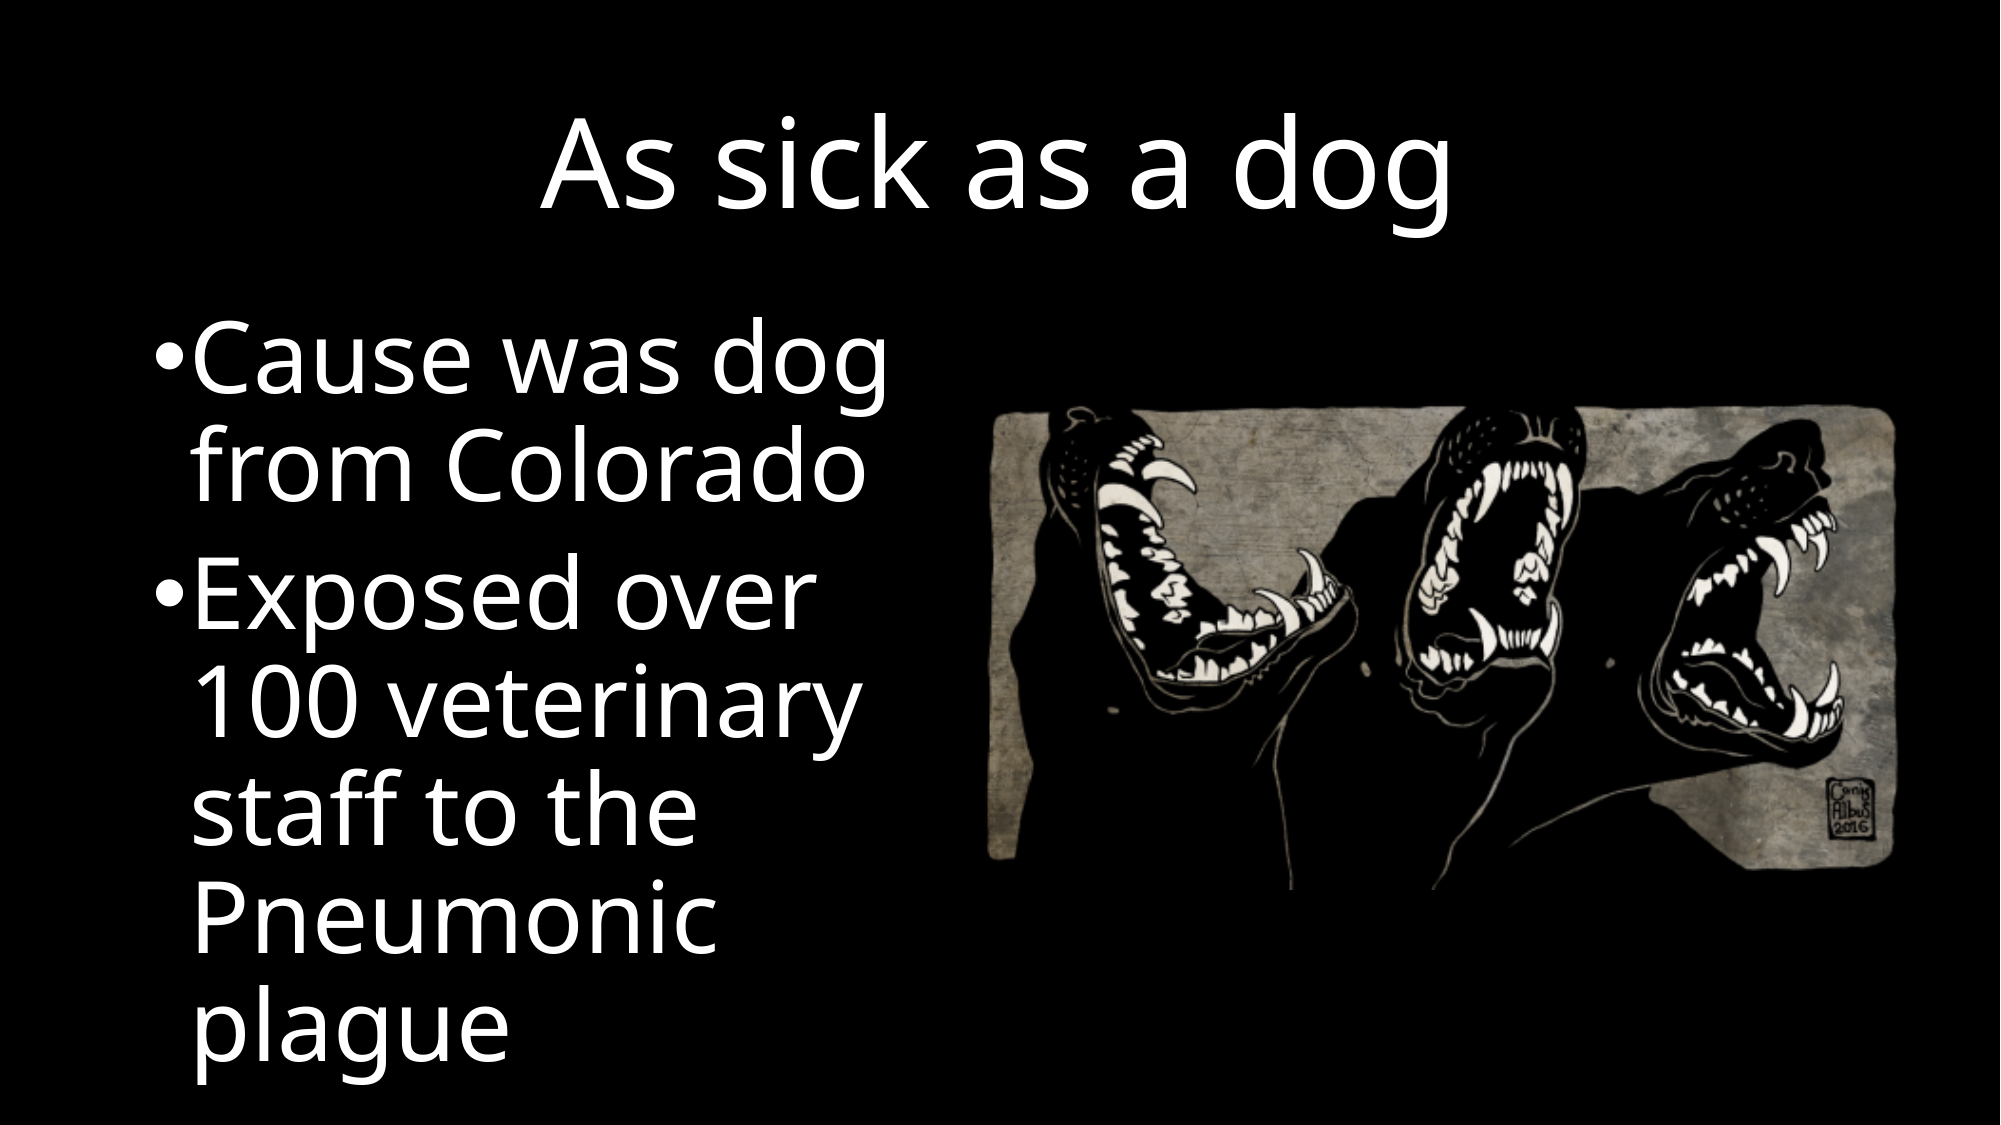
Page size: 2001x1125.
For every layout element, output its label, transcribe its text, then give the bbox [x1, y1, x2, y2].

picture [971, 384, 1921, 890]
list Cause was dog from Colorado Exposed over 100 veterinary staff to the Pneumonic plague [137, 299, 1000, 1014]
title As sick as a dog [137, 59, 1863, 278]
